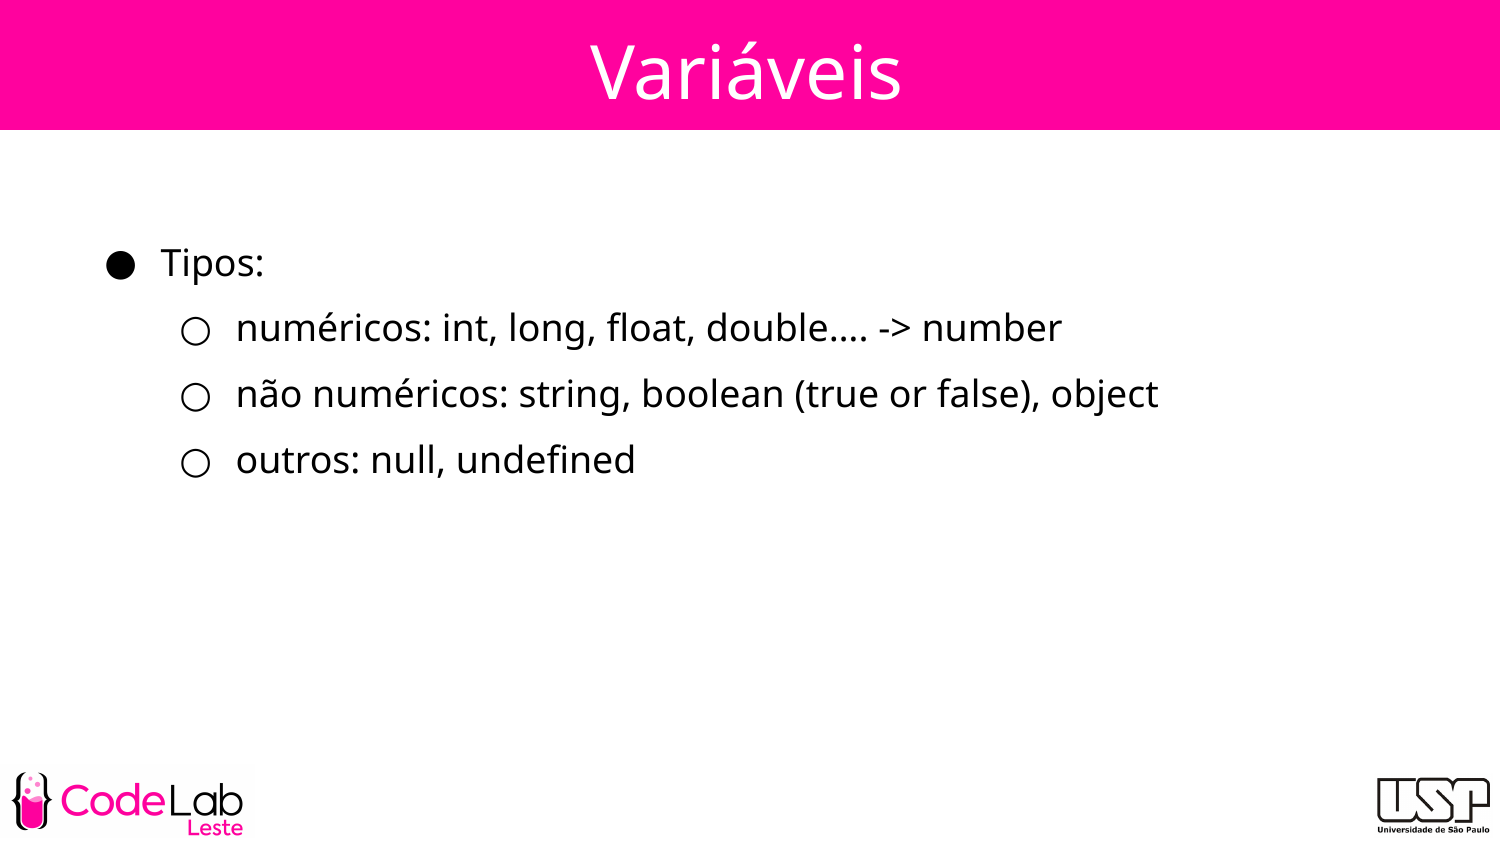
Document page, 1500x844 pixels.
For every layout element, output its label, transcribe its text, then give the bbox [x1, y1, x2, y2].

picture [0, 763, 256, 838]
picture [1374, 773, 1494, 838]
title Variáveis [67, 32, 1427, 130]
text_box Tipos: numéricos: int, long, float, double…. -> number não numéricos: string, boolean (true or false), object outros: null, undefined [70, 223, 1430, 727]
text_box [0, 0, 1500, 130]
